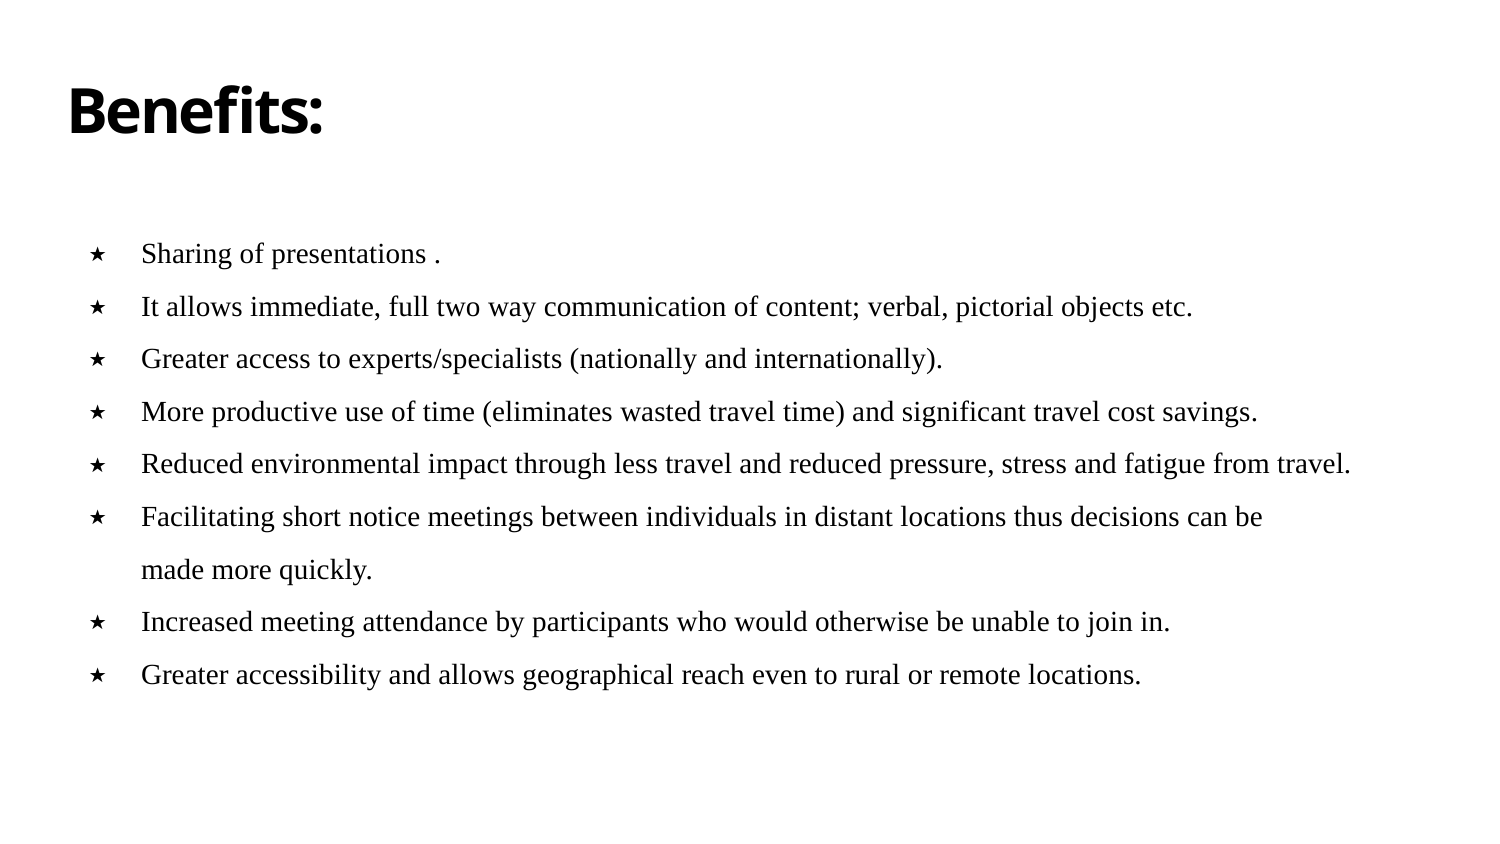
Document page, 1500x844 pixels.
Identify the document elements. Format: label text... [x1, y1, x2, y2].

list Sharing of presentations . It allows immediate, full two way communication of content; verbal, pictorial objects etc. Greater access to experts/specialists (nationally and internationally). More productive use of time (eliminates wasted travel time) and significant travel cost savings. Reduced environmental impact through less travel and reduced pressure, stress and fatigue from travel. Facilitating short notice meetings between individuals in distant locations thus decisions can be made more quickly. Increased meeting attendance by participants who would otherwise be unable to join in. Greater accessibility and allows geographical reach even to rural or remote locations. [51, 201, 1500, 750]
title Benefits: [51, 67, 1449, 167]
